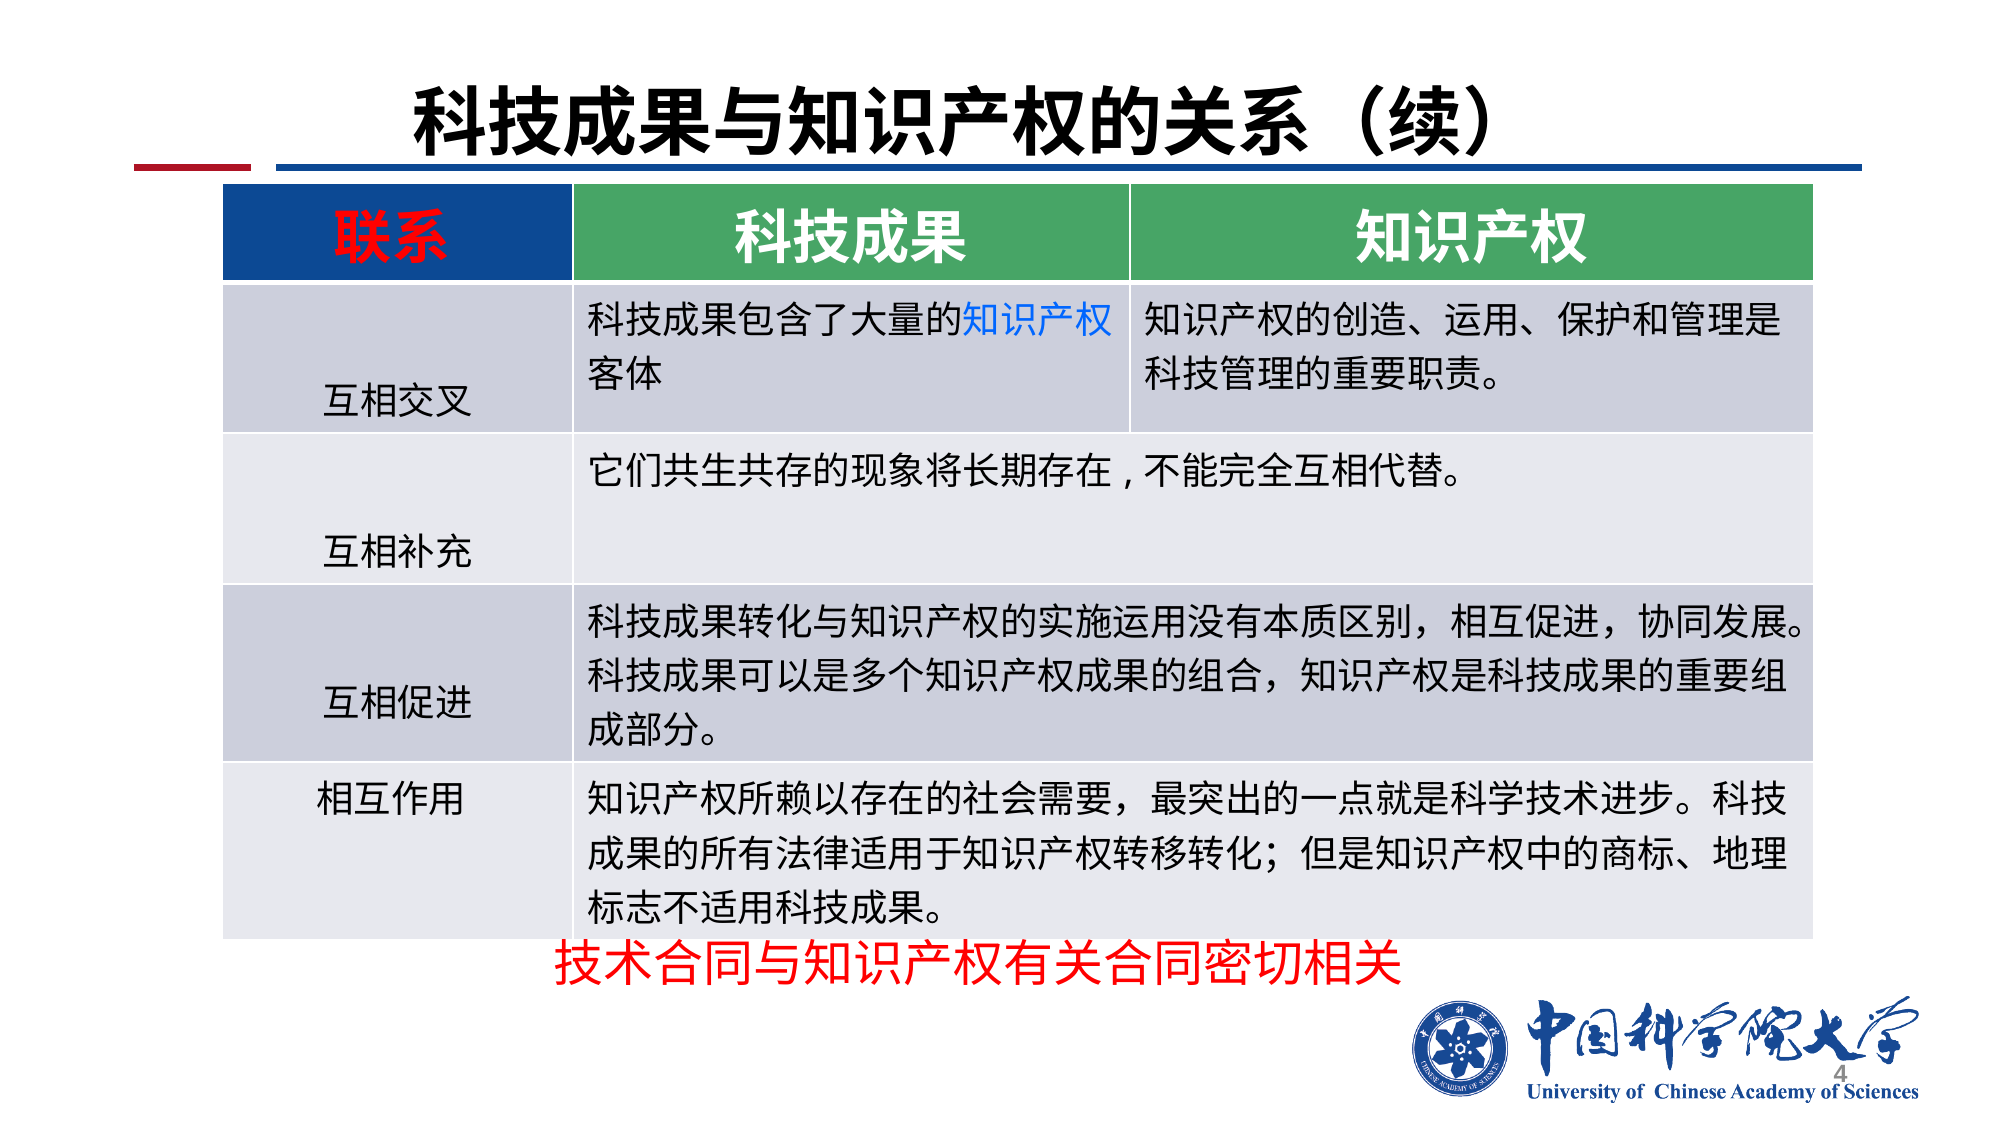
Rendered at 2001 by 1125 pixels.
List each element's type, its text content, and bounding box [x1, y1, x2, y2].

table_cell 互相补充 [223, 434, 572, 583]
table_header 联系 [223, 184, 572, 280]
picture [1412, 996, 1919, 1103]
table_cell 知识产权的创造、运用、保护和管理是科技管理的重要职责。 [1131, 285, 1813, 432]
table_cell 它们共生共存的现象将长期存在,不能完全互相代替。 [574, 434, 1813, 583]
table_cell 互相交叉 [223, 285, 572, 432]
table_cell 知识产权所赖以存在的社会需要，最突出的一点就是科学技术进步。科技成果的所有法律适用于知识产权转移转化；但是知识产权中的商标、地理标志不适用科技成果。 [574, 763, 1813, 939]
table_header 科技成果 [574, 184, 1129, 280]
text_box 技术合同与知识产权有关合同密切相关 [375, 923, 1593, 999]
title 科技成果与知识产权的关系（续） [222, 0, 1573, 173]
slide_number 4 [1412, 1042, 1863, 1103]
table_header 知识产权 [1131, 184, 1813, 280]
table_cell 相互作用 [223, 763, 572, 939]
table_cell 科技成果转化与知识产权的实施运用没有本质区别，相互促进，协同发展。 科技成果可以是多个知识产权成果的组合，知识产权是科技成果的重要组成部分。 [574, 585, 1813, 761]
table_cell 科技成果包含了大量的知识产权客体 [574, 285, 1129, 432]
table_cell 互相促进 [223, 585, 572, 761]
